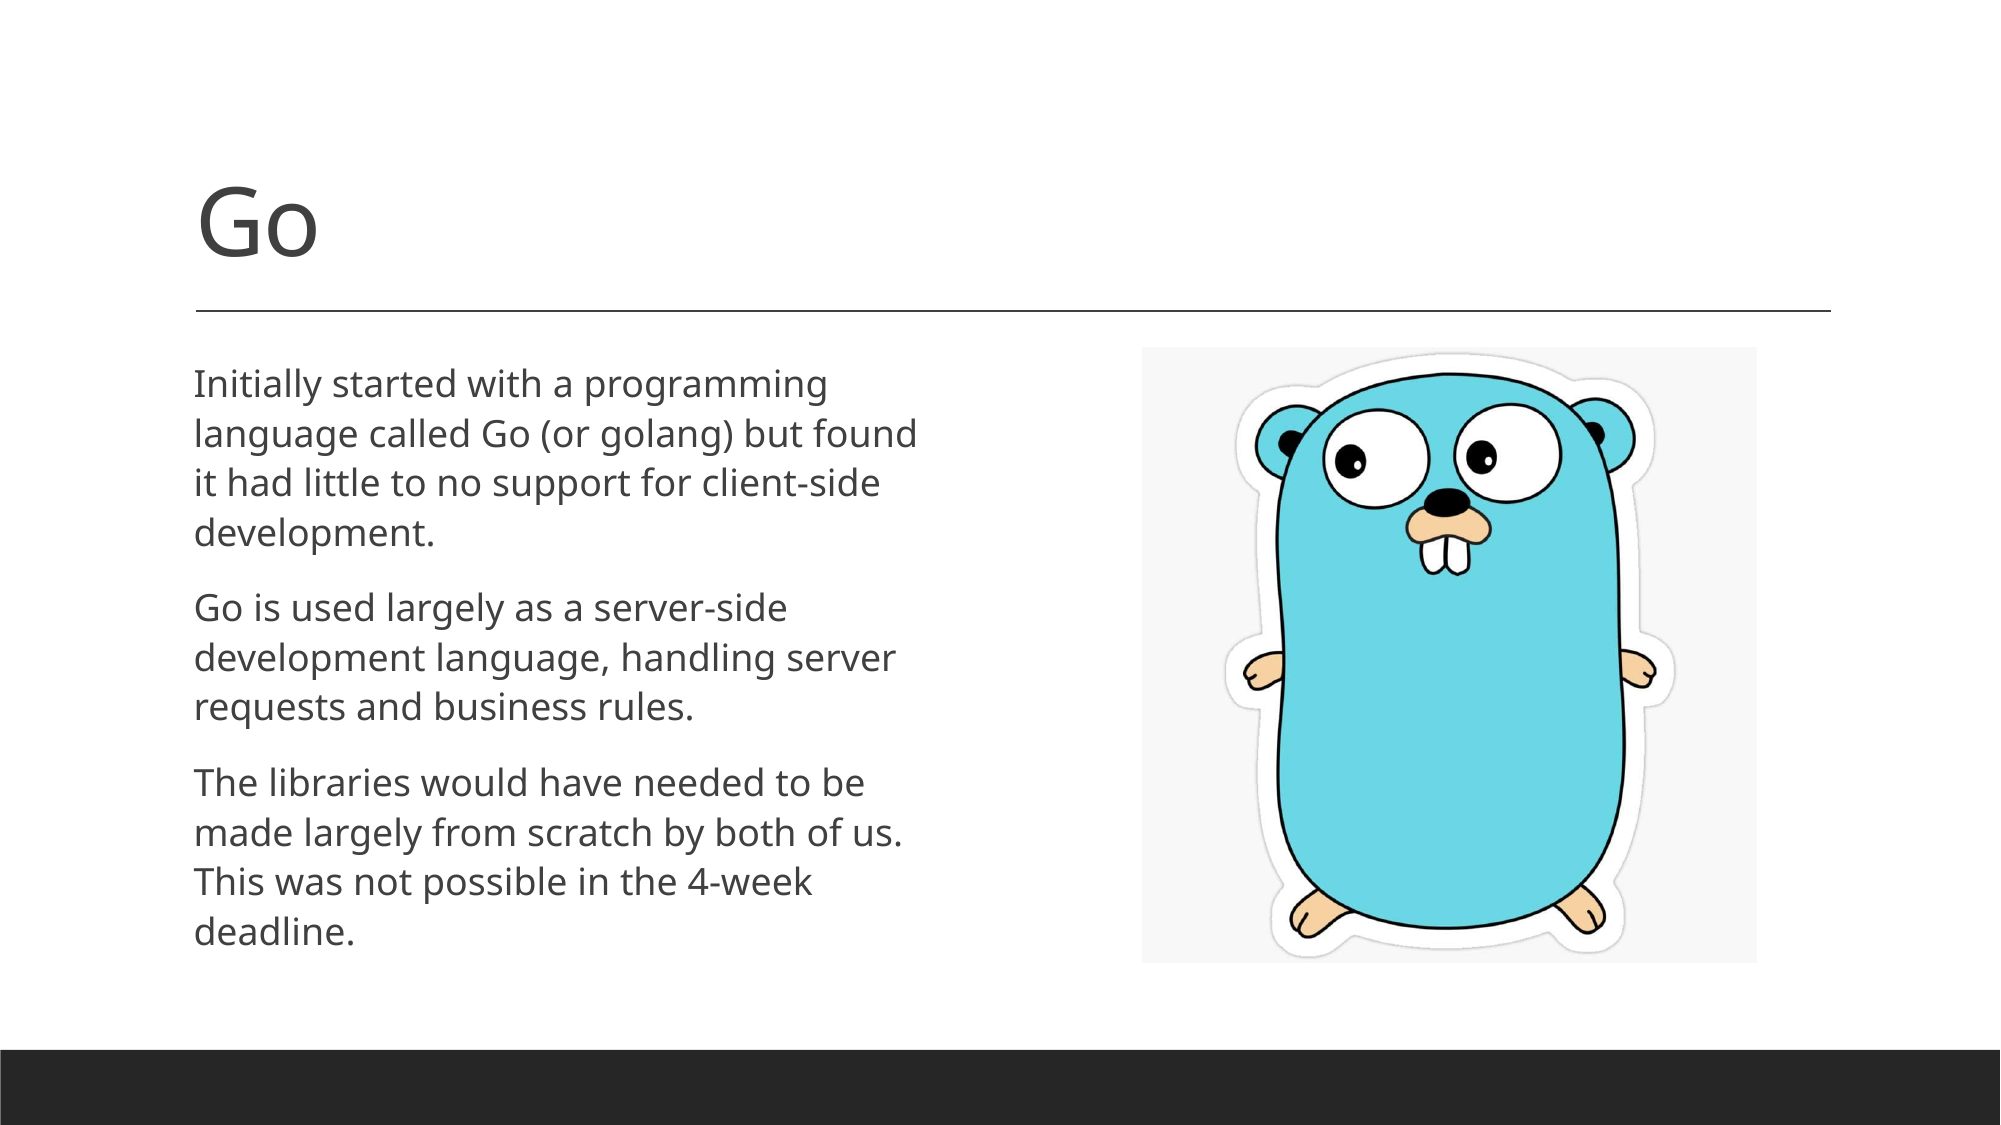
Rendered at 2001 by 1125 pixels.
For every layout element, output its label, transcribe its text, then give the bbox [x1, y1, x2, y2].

list Initially started with a programming language called Go (or golang) but found it had little to no support for client-side development. Go is used largely as a server-side development language, handling server requests and business rules. The libraries would have needed to be made largely from scratch by both of us. This was not possible in the 4-week deadline. [180, 347, 942, 963]
title Go [180, 47, 1830, 285]
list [1141, 347, 1758, 964]
